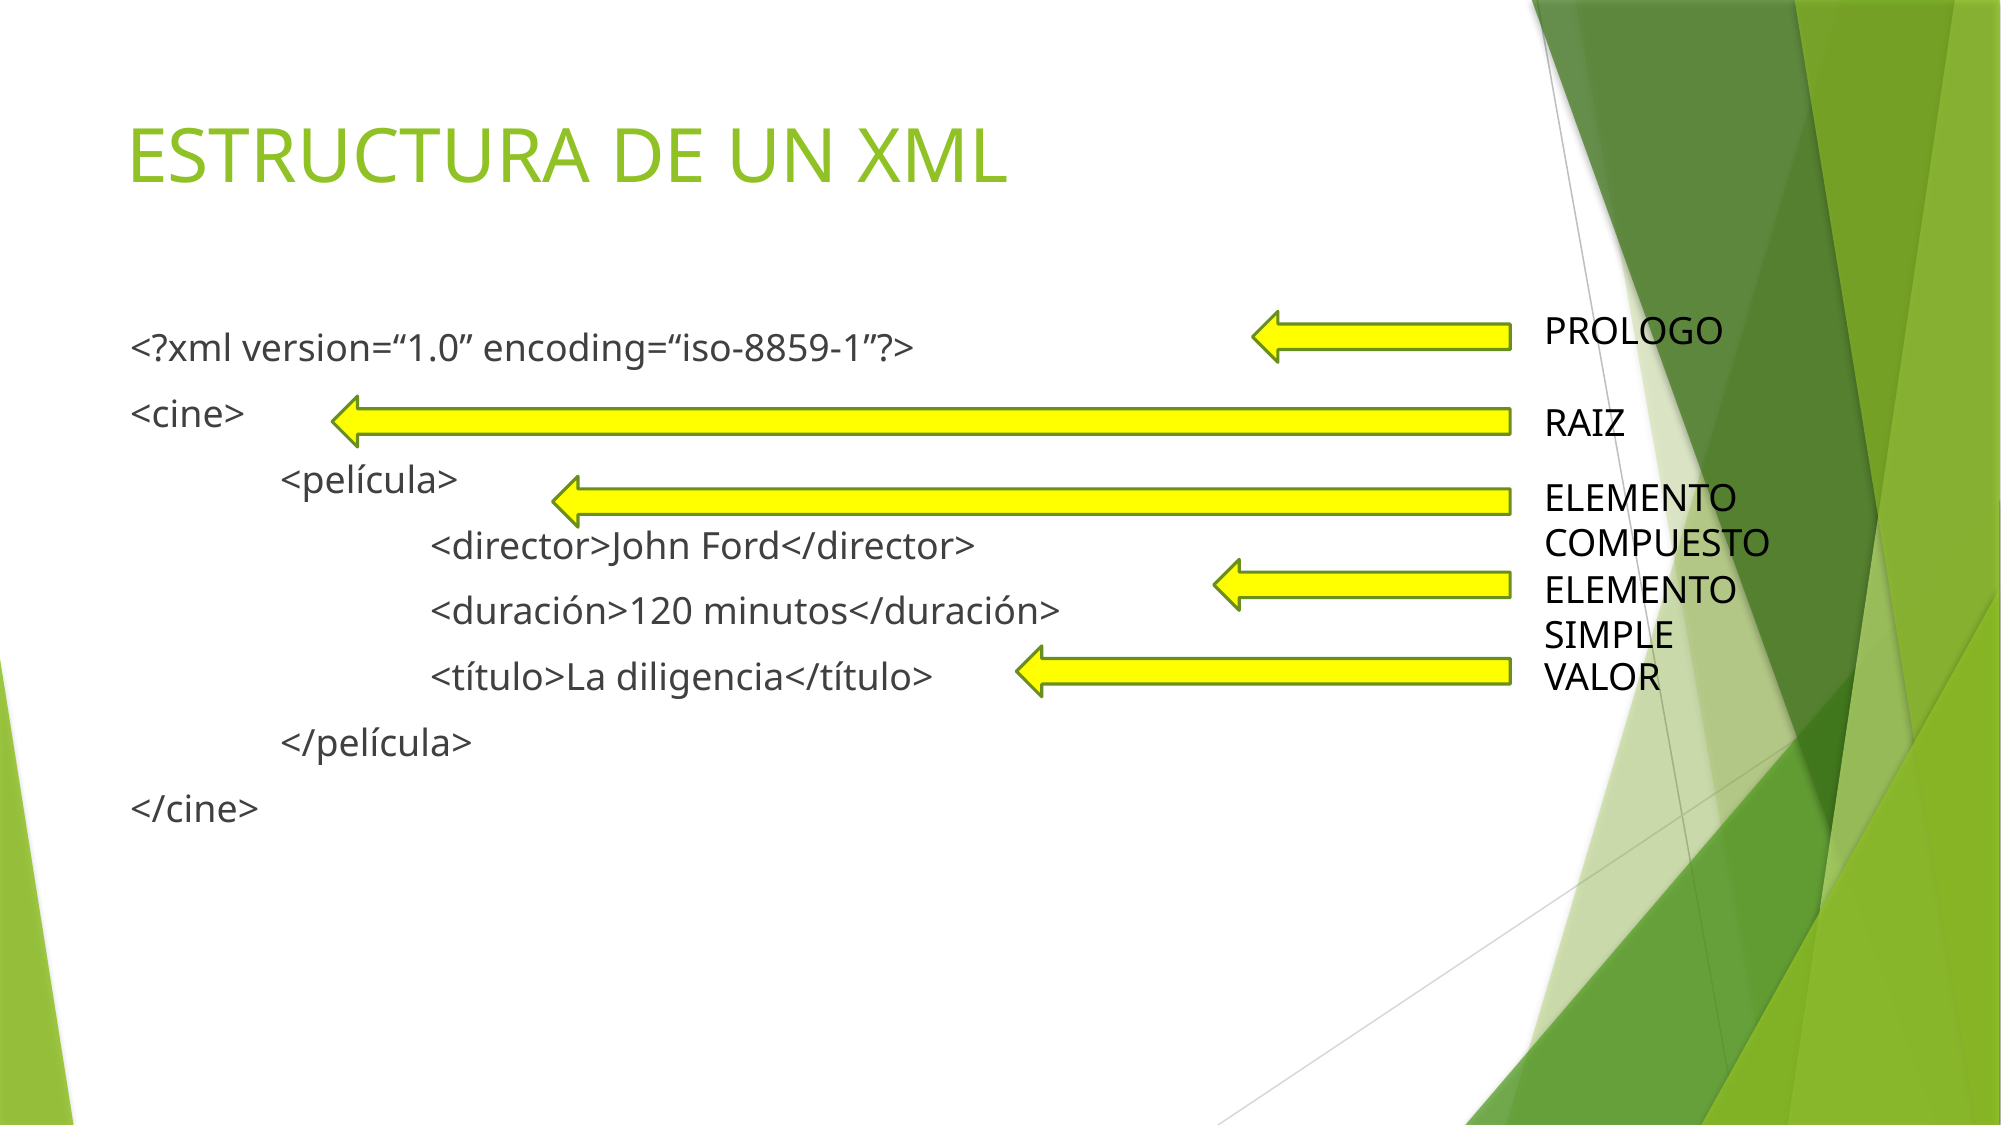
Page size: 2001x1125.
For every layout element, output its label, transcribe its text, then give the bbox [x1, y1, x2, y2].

text_box PROLOGO [1529, 299, 1844, 360]
text_box [1251, 309, 1512, 364]
text_box RAIZ [1529, 391, 1844, 451]
text_box [1015, 644, 1512, 699]
text_box [551, 474, 1512, 529]
text_box VALOR [1529, 645, 1844, 706]
title ESTRUCTURA DE UN XML [111, 99, 1522, 317]
text_box [1212, 557, 1512, 612]
list <?xml version=“1.0” encoding=“iso-8859-1”?> <cine> <película> <director>John Ford</director> <duración>120 minutos</duración> <título>La diligencia</título> </película> </cine> [115, 316, 1526, 954]
text_box [330, 394, 1512, 449]
text_box ELEMENTO COMPUESTO [1529, 466, 1950, 572]
text_box ELEMENTO SIMPLE [1529, 558, 1882, 664]
